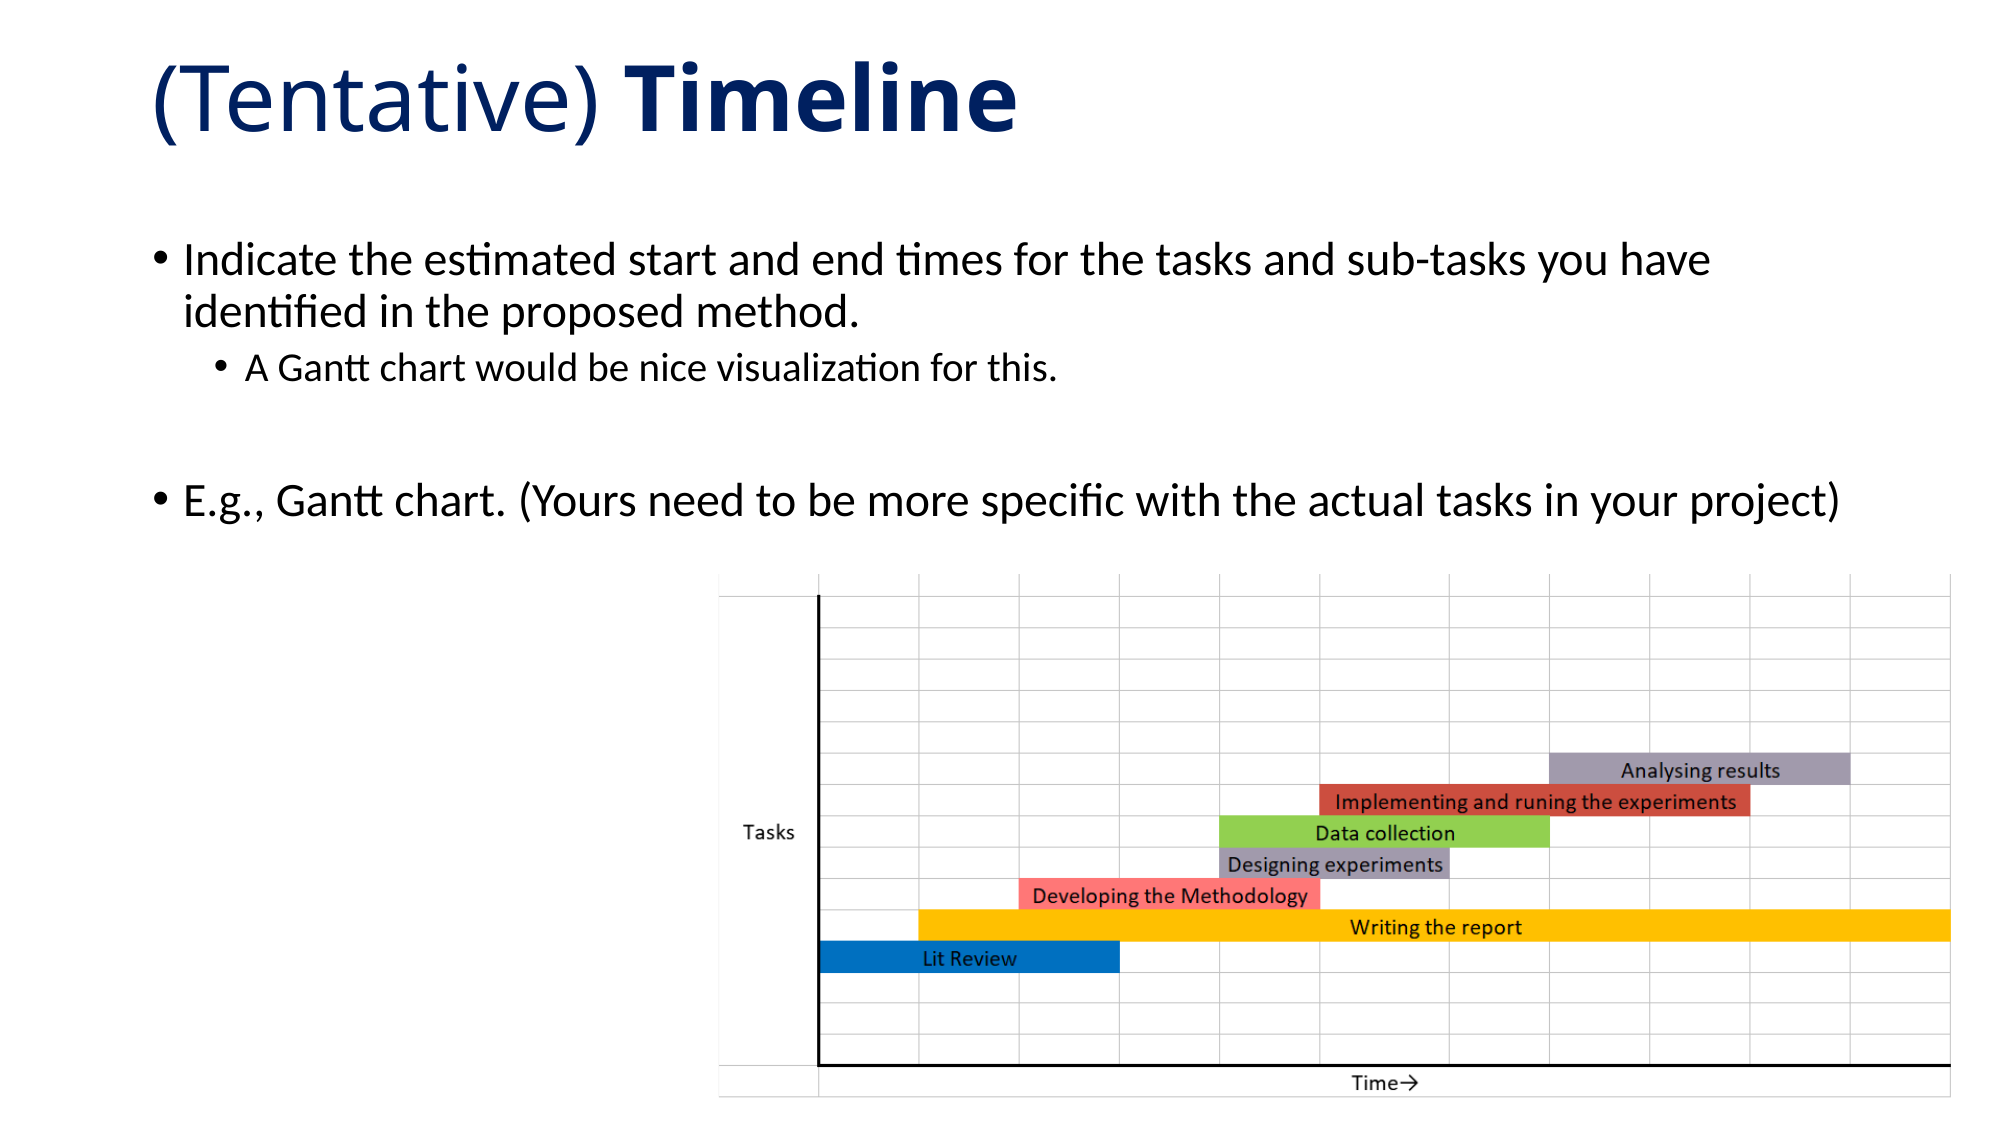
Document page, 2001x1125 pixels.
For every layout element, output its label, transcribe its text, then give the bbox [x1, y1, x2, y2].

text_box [718, 574, 1953, 1112]
list Indicate the estimated start and end times for the tasks and sub-tasks you have identified in the proposed method. A Gantt chart would be nice visualization for this. E.g., Gantt chart. (Yours need to be more specific with the actual tasks in your project) [137, 226, 1863, 586]
title (Tentative) Timeline [137, 0, 1863, 211]
